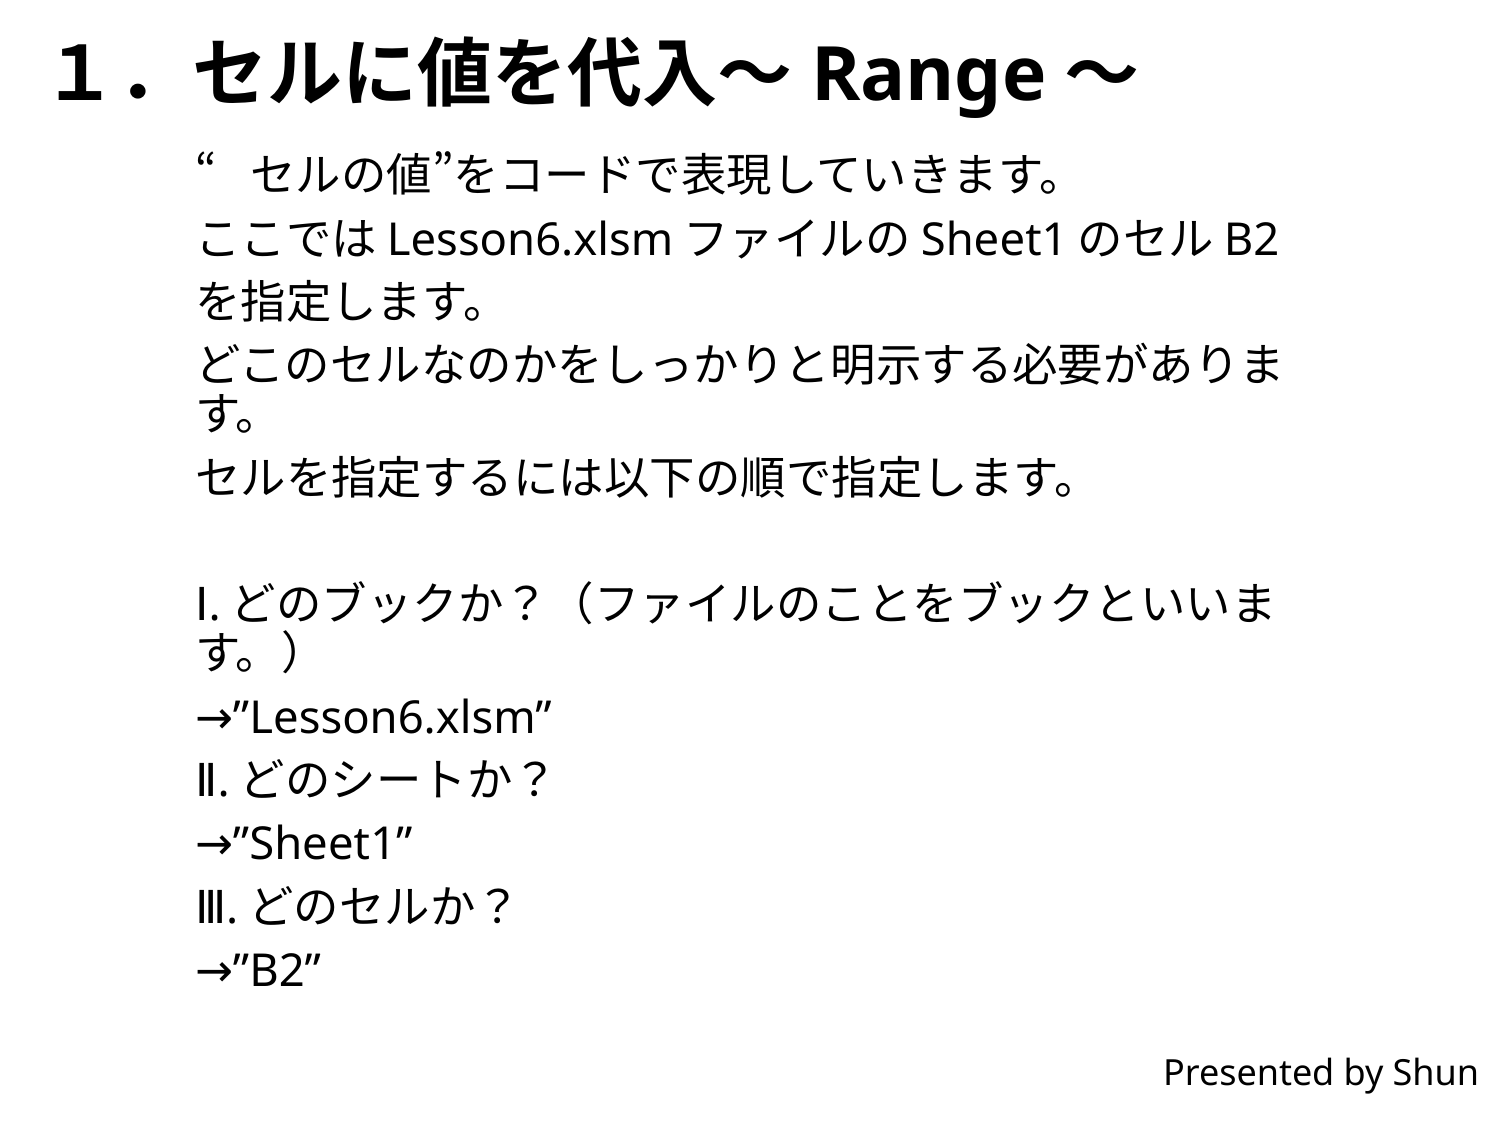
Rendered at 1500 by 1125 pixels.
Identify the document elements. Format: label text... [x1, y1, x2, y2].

text_box Presented by Shun [1142, 1047, 1500, 1125]
title １．セルに値を代入～Range～ [27, 25, 1187, 125]
subtitle “セルの値”をコードで表現していきます。 ここではLesson6.xlsmファイルのSheet1のセルB2 を指定します。 どこのセルなのかをしっかりと明示する必要があります。 セルを指定するには以下の順で指定します。 Ⅰ.どのブックか？（ファイルのことをブックといいます。） →”Lesson6.xlsm” Ⅱ.どのシートか？ →”Sheet1” Ⅲ.どのセルか？ →”B2” [180, 145, 1305, 1052]
